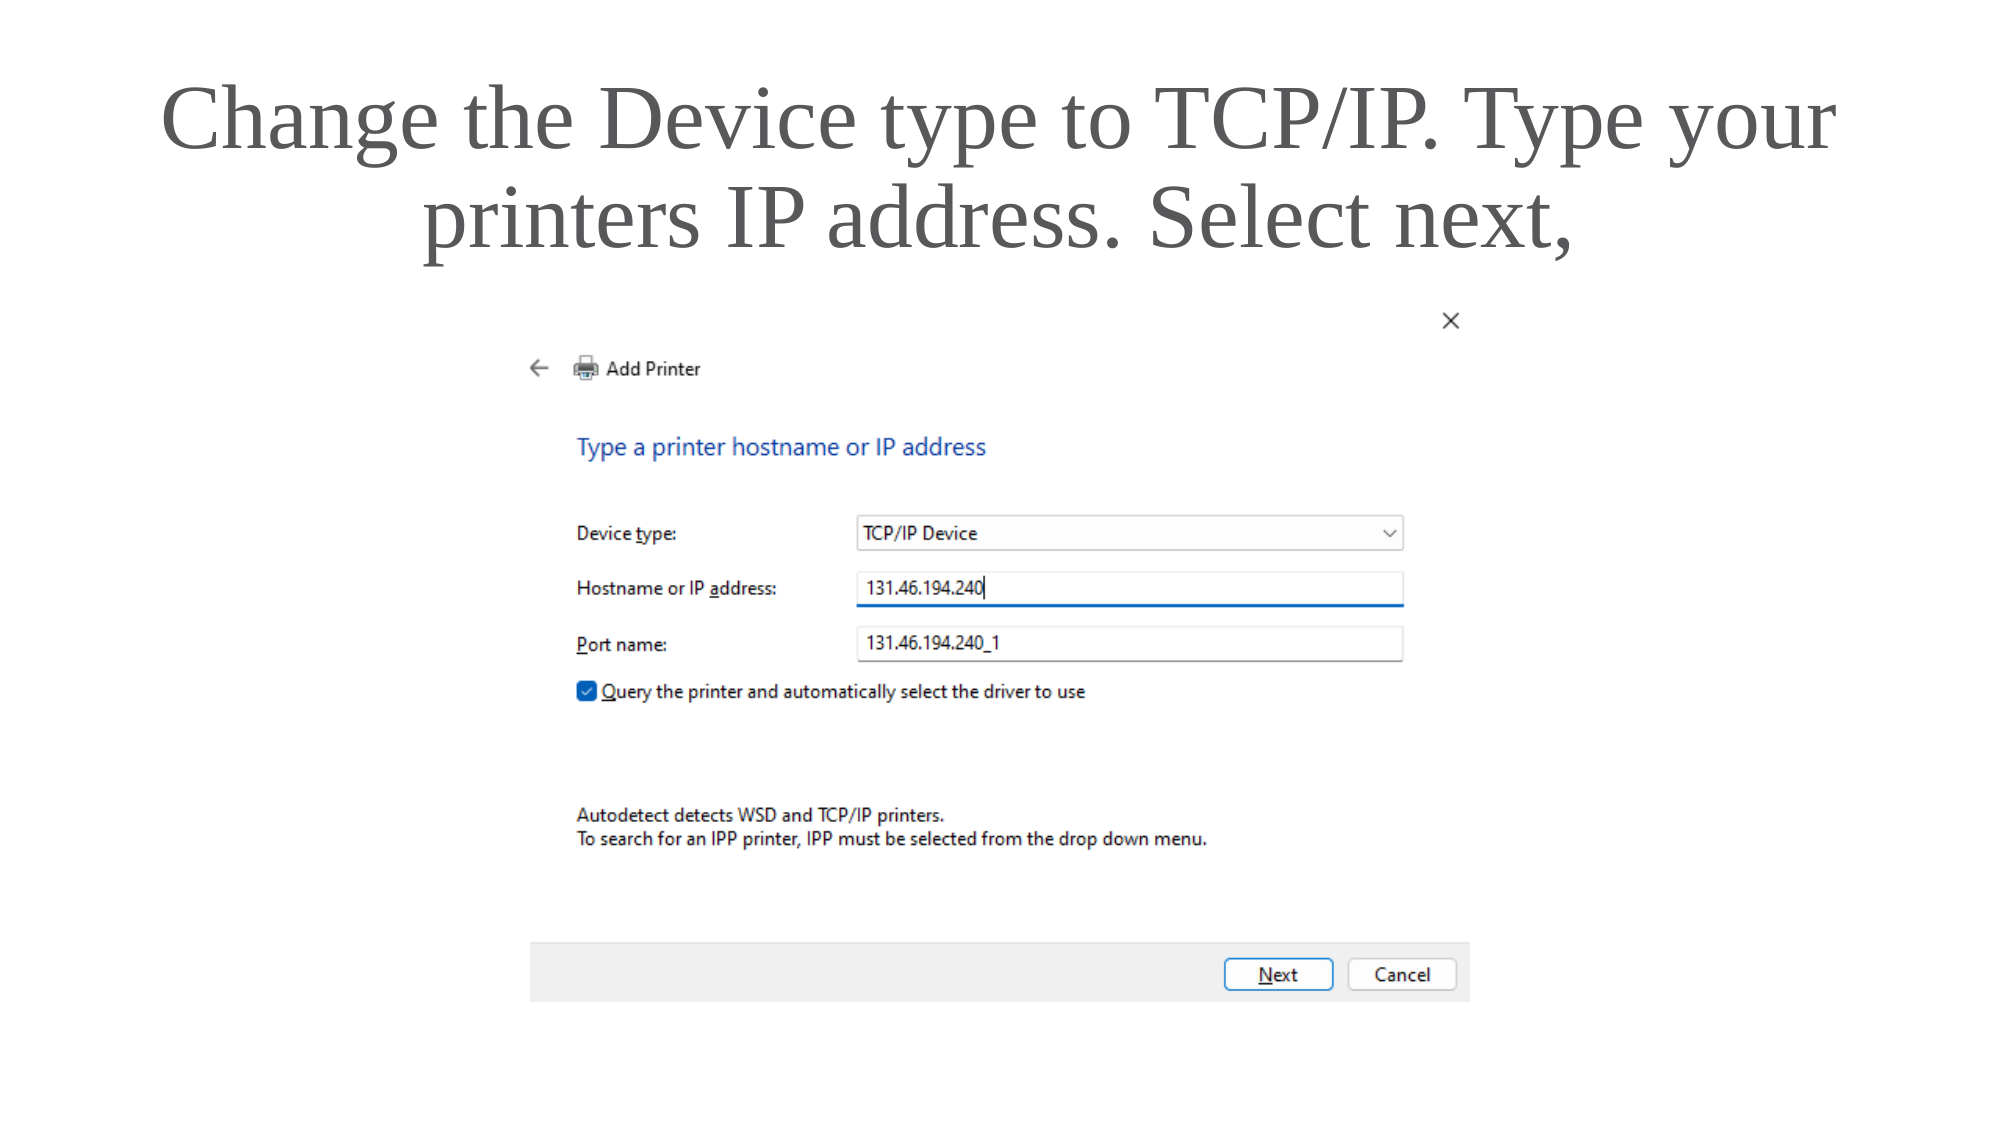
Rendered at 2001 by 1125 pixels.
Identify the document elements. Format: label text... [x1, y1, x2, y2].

title Change the Device type to TCP/IP. Type your printers IP address. Select next, [137, 59, 1863, 278]
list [529, 310, 1471, 1003]
